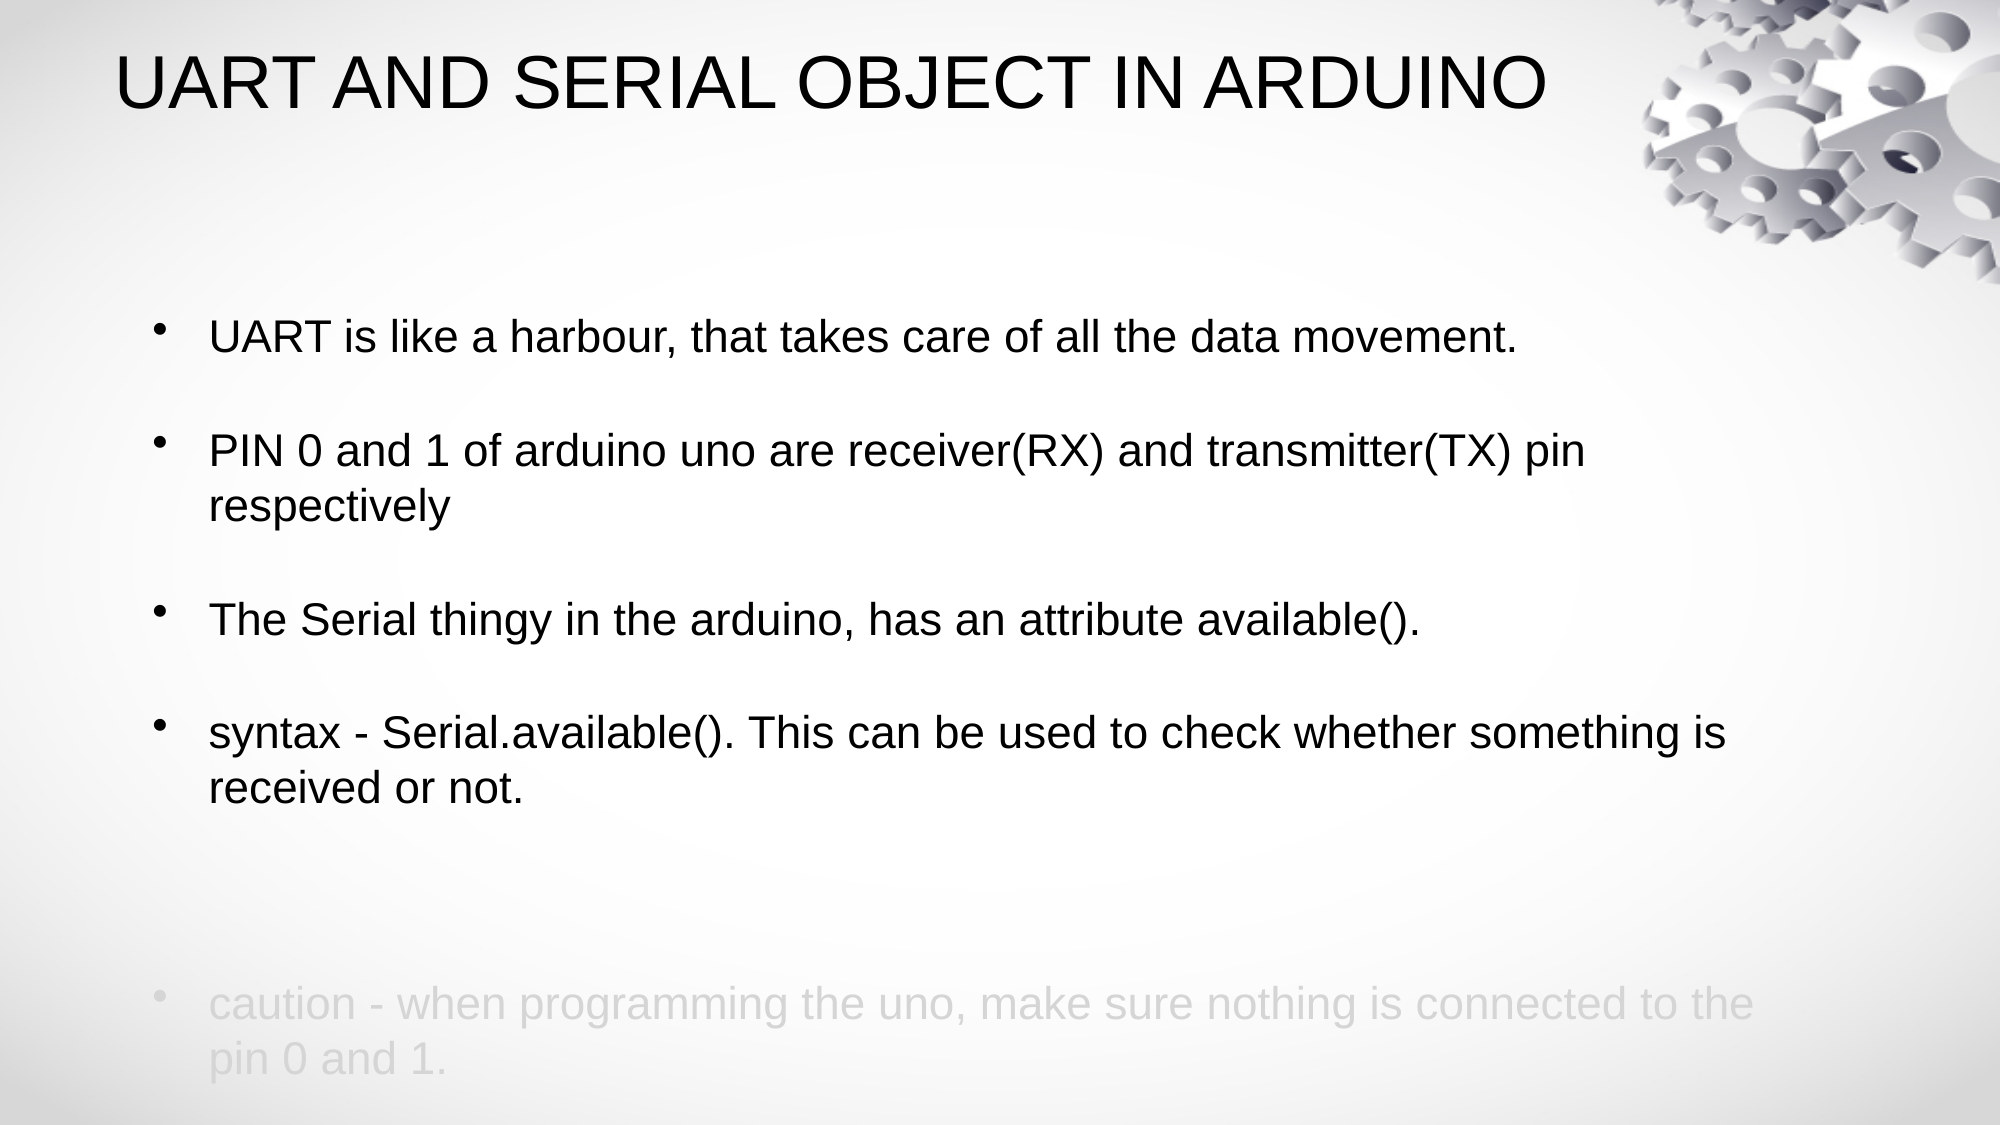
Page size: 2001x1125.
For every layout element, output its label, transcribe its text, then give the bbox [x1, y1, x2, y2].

title UART AND SERIAL OBJECT IN ARDUINO [99, 30, 1901, 127]
picture [0, 0, 2000, 1125]
list UART is like a harbour, that takes care of all the data movement. PIN 0 and 1 of arduino uno are receiver(RX) and transmitter(TX) pin respectively The Serial thingy in the arduino, has an attribute available(). syntax - Serial.available(). This can be used to check whether something is received or not. caution - when programming the uno, make sure nothing is connected to the pin 0 and 1. [137, 299, 1780, 1014]
